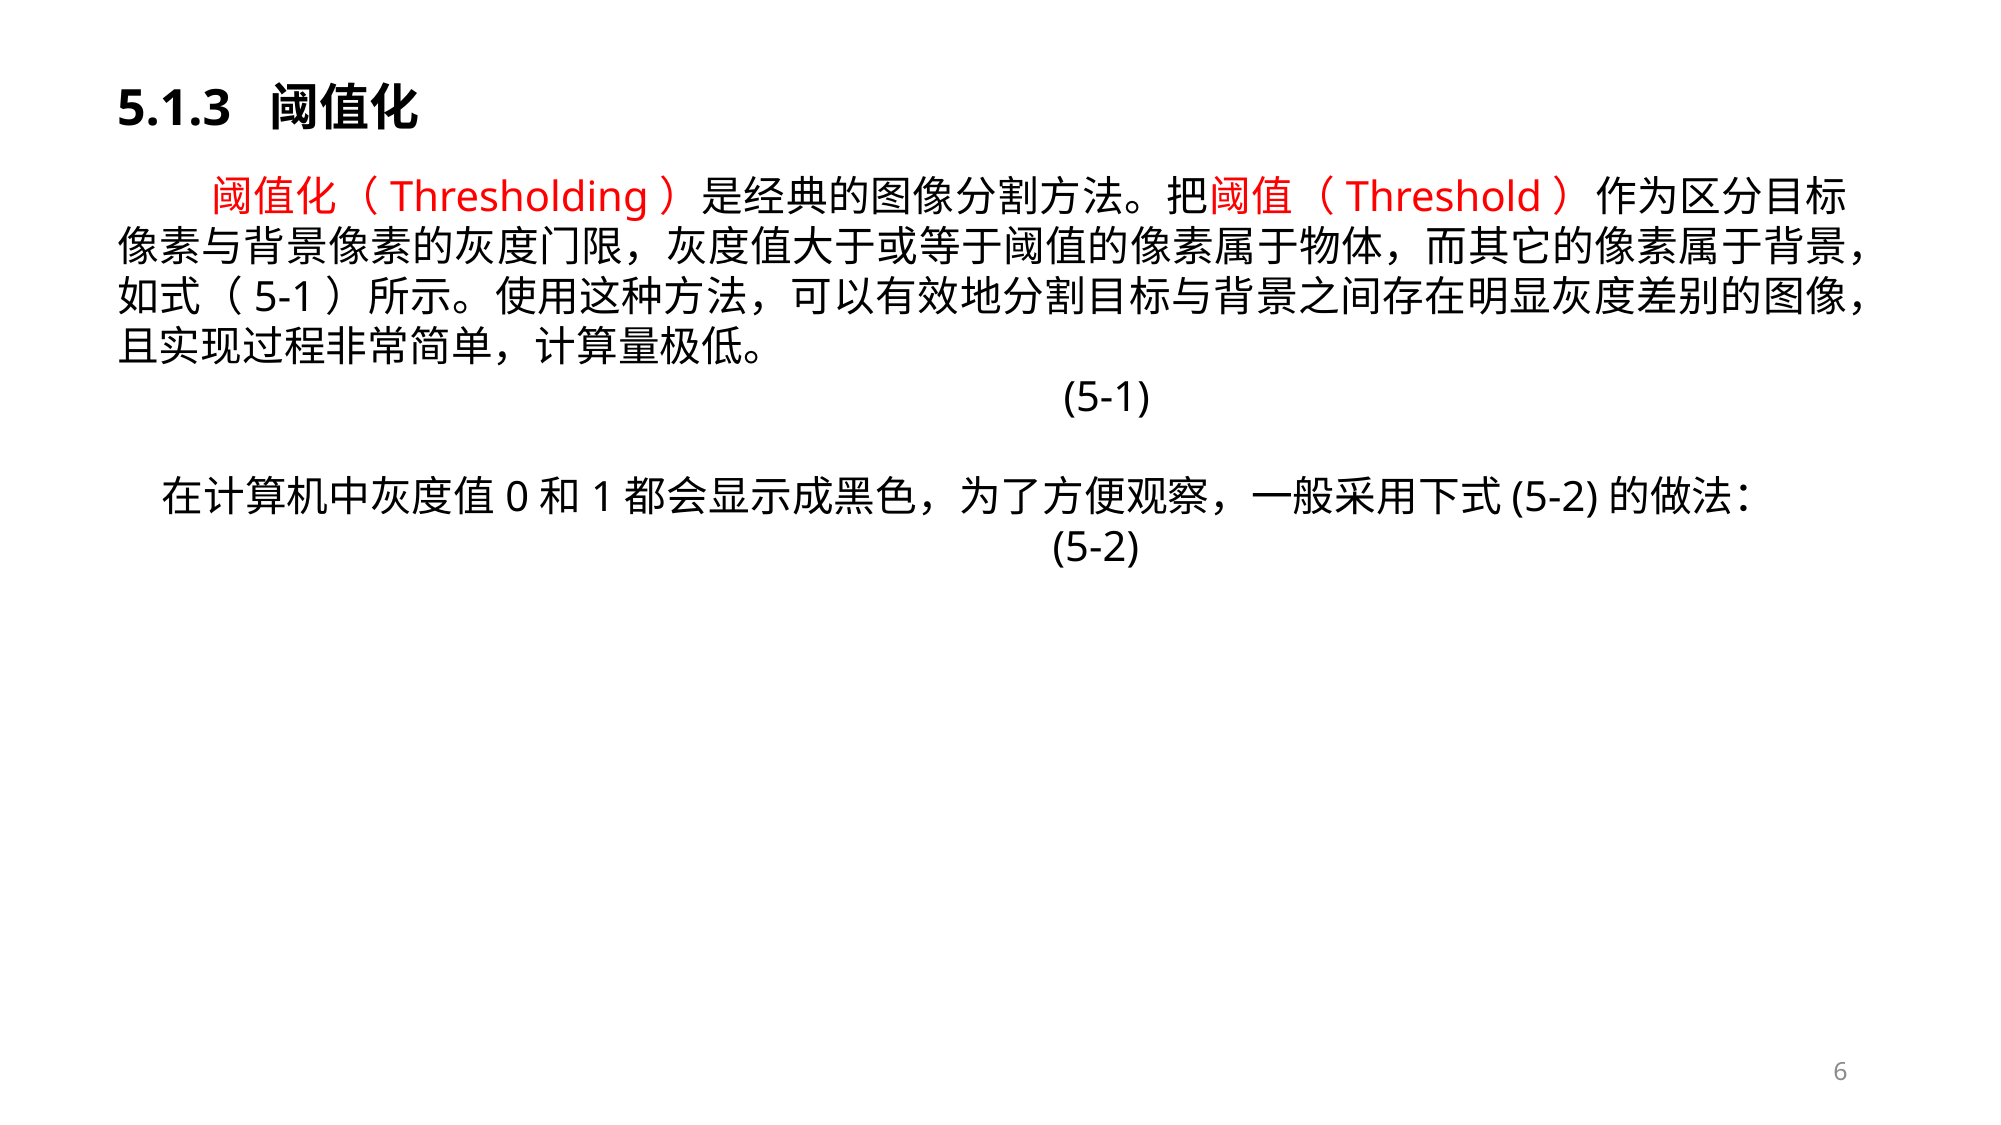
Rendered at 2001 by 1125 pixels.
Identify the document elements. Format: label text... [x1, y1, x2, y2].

slide_number 6 [1412, 1042, 1863, 1103]
text_box 5.1.3 阈值化 [102, 67, 1441, 143]
